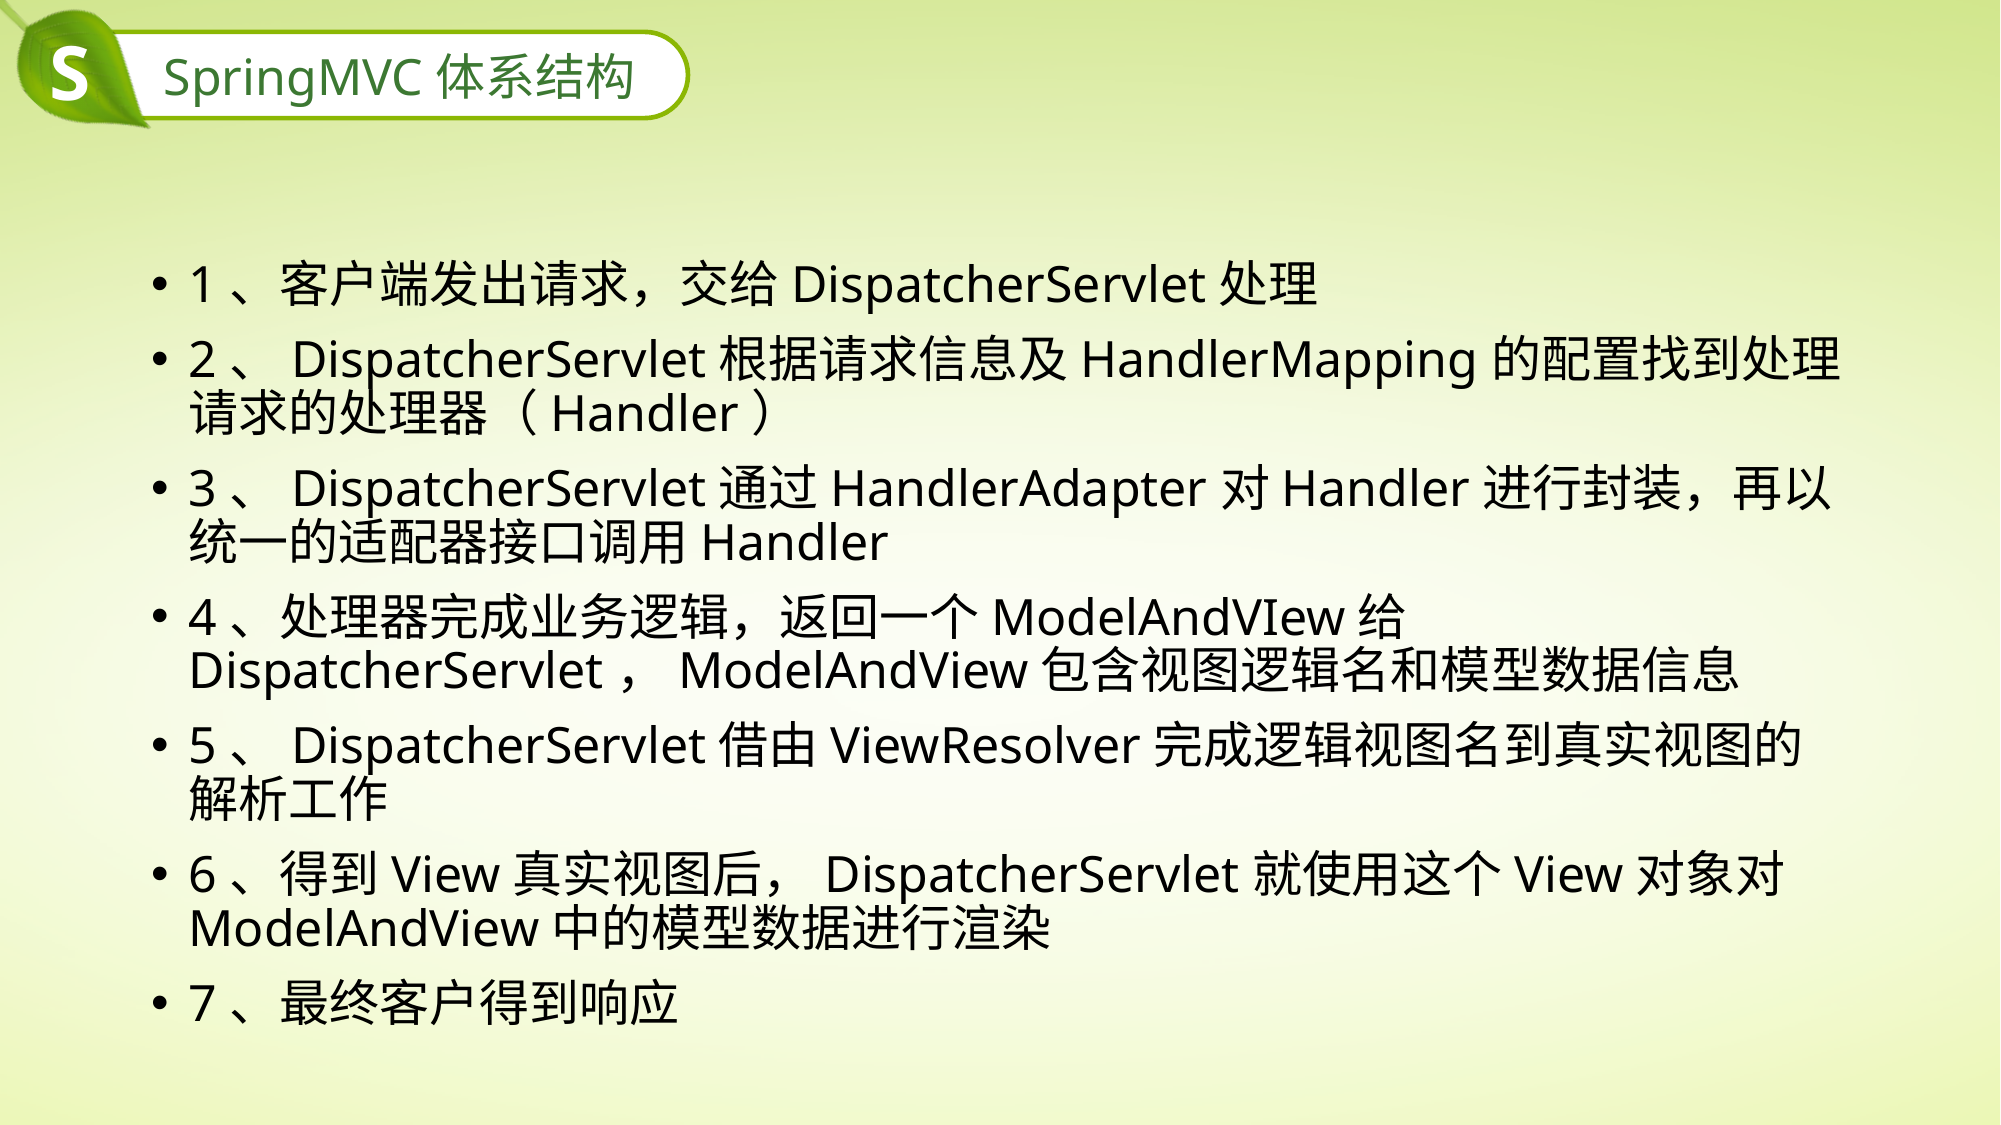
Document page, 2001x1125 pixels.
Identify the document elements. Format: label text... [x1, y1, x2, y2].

picture [0, 0, 2001, 1125]
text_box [0, 9, 689, 125]
list 1、客户端发出请求，交给DispatcherServlet处理 2、DispatcherServlet根据请求信息及HandlerMapping的配置找到处理请求的处理器（Handler） 3、DispatcherServlet通过HandlerAdapter对Handler进行封装，再以统一的适配器接口调用Handler 4、处理器完成业务逻辑，返回一个ModelAndVIew给DispatcherServlet，ModelAndView包含视图逻辑名和模型数据信息 5、DispatcherServlet借由ViewResolver完成逻辑视图名到真实视图的解析工作 6、得到View真实视图后，DispatcherServlet就使用这个View对象对ModelAndView中的模型数据进行渲染 7、最终客户得到响应 [136, 251, 1862, 1043]
